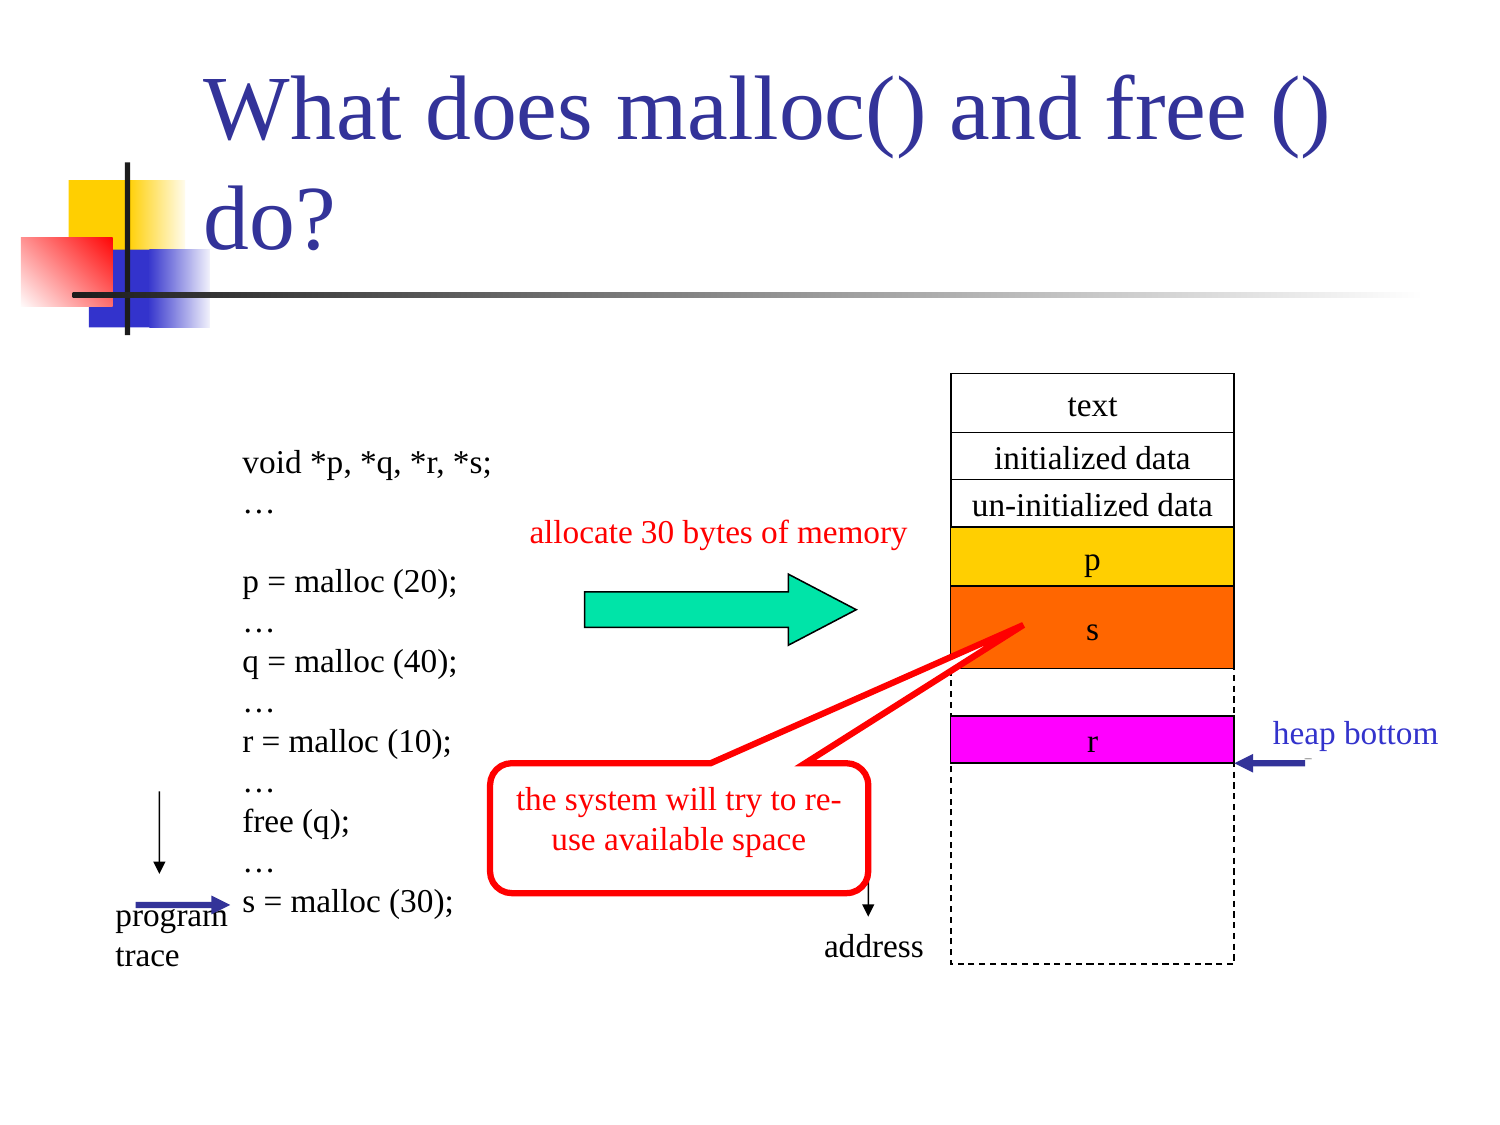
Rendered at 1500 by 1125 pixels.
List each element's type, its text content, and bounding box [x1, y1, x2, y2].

text_box the system will try to re-use available space [512, 722, 803, 894]
text_box [584, 574, 803, 646]
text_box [99, 432, 509, 982]
text_box allocate 30 bytes of memory [514, 503, 803, 558]
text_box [808, 373, 1337, 973]
title What does malloc() and free () do? [188, 35, 1468, 275]
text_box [1234, 703, 1455, 764]
